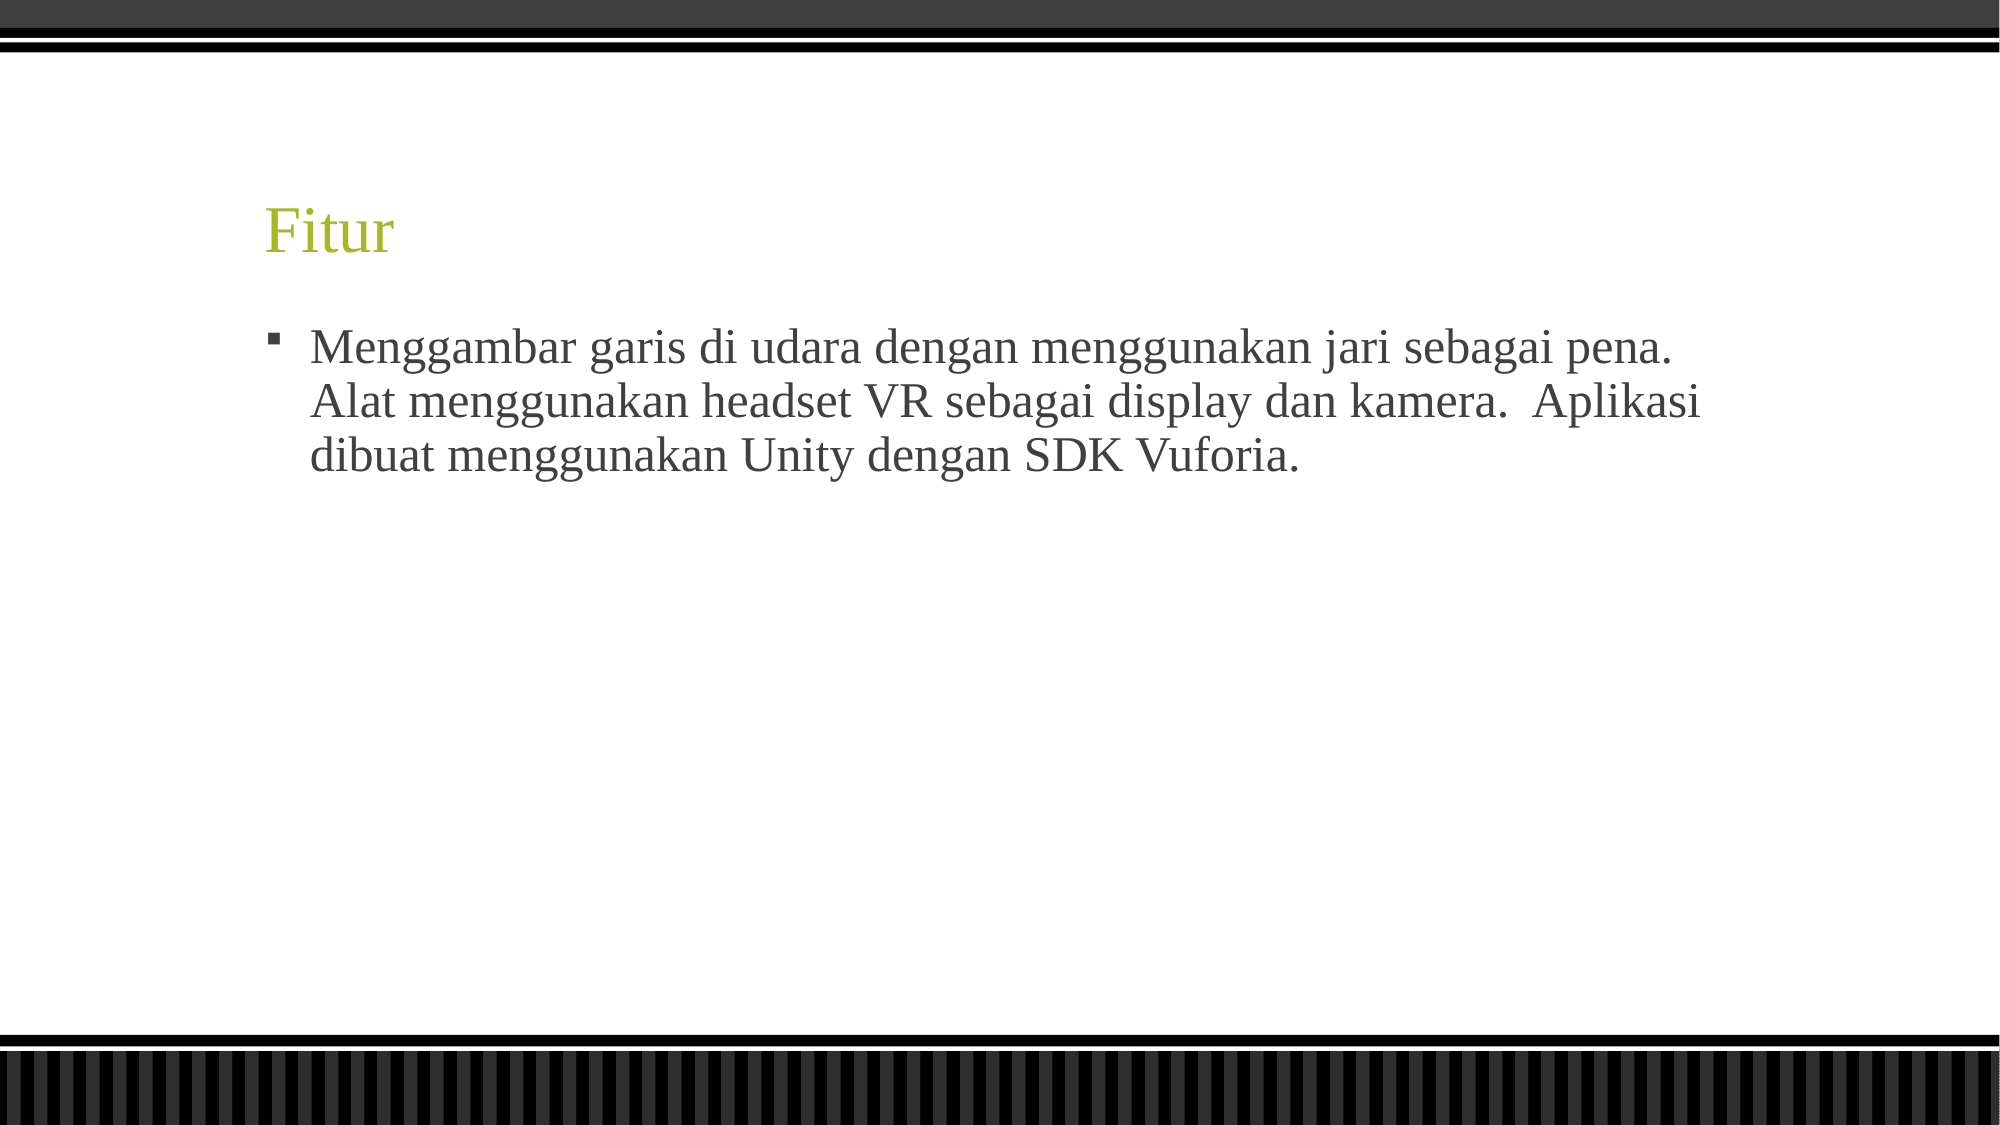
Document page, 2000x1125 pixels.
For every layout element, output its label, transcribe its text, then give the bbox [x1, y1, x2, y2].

list Menggambar garis di udara dengan menggunakan jari sebagai pena. Alat menggunakan headset VR sebagai display dan kamera. Aplikasi dibuat menggunakan Unity dengan SDK Vuforia. [249, 312, 1750, 988]
title Fitur [249, 99, 1750, 275]
